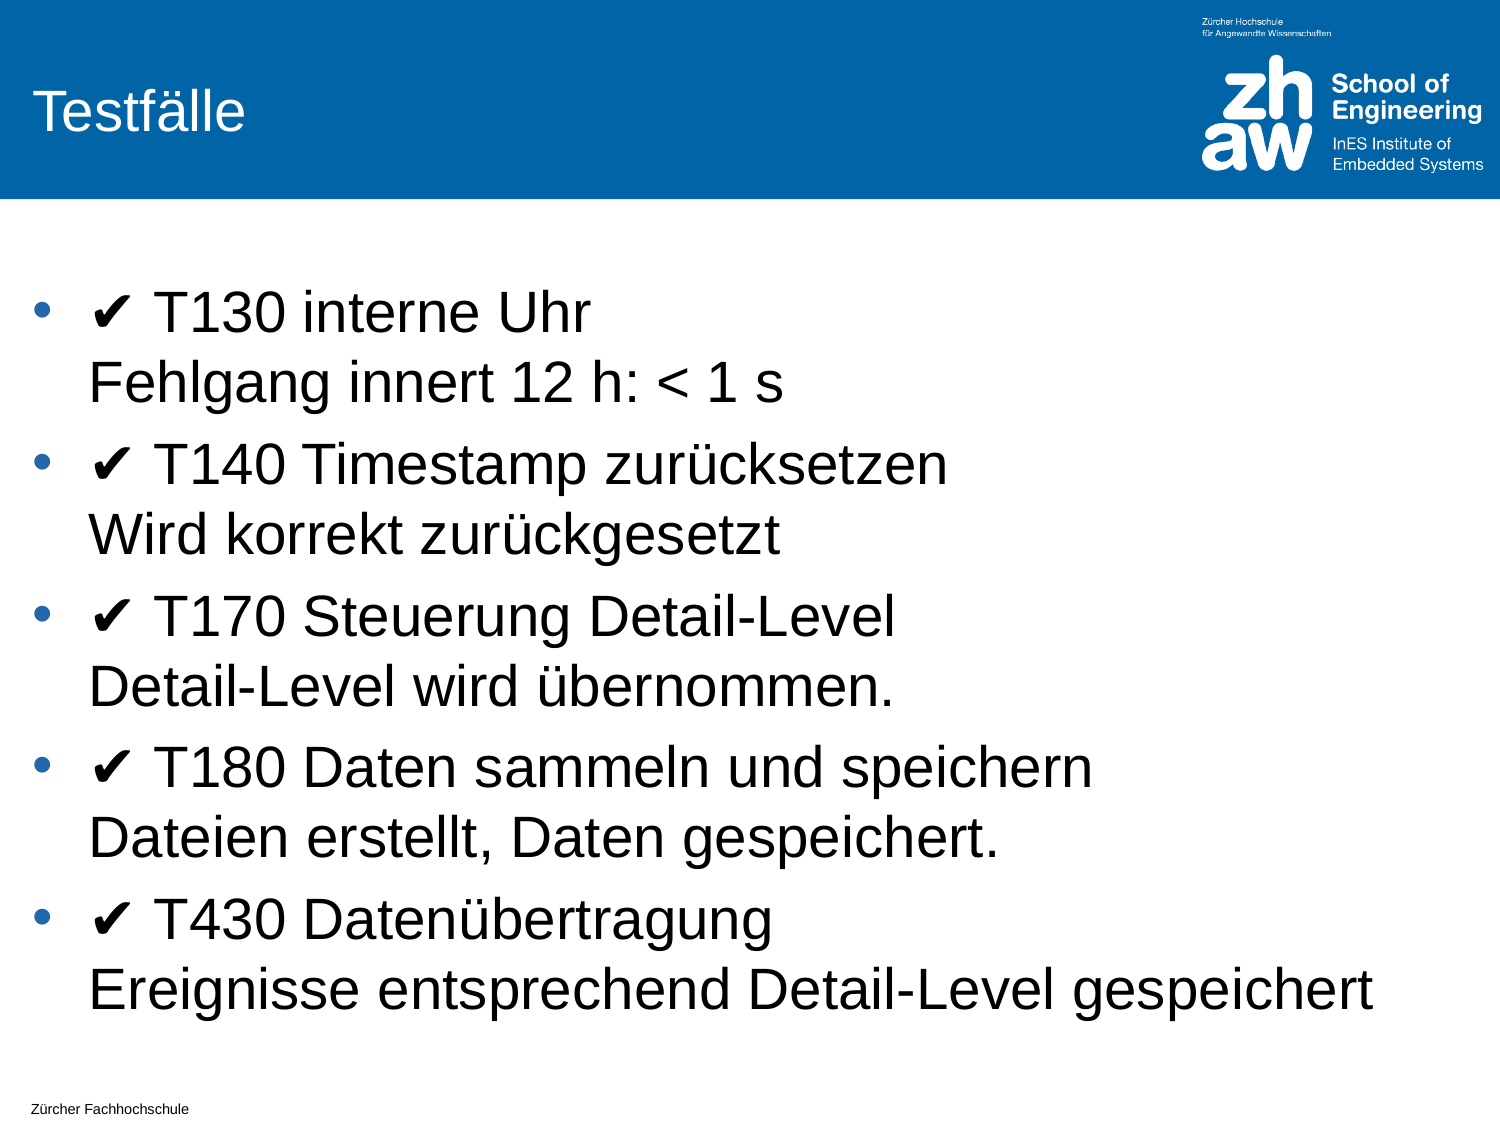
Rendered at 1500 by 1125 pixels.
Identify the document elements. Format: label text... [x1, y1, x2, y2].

title Testfälle [17, 31, 1158, 185]
list ✔ T130 interne Uhr Fehlgang innert 12 h: < 1 s ✔ T140 Timestamp zurücksetzen Wird korrekt zurückgesetzt ✔ T170 Steuerung Detail-Level Detail-Level wird übernommen. ✔ T180 Daten sammeln und speichern Dateien erstellt, Daten gespeichert. ✔ T430 Datenübertragung Ereignisse entsprechend Detail-Level gespeichert [17, 267, 1483, 1012]
picture [1202, 18, 1483, 173]
